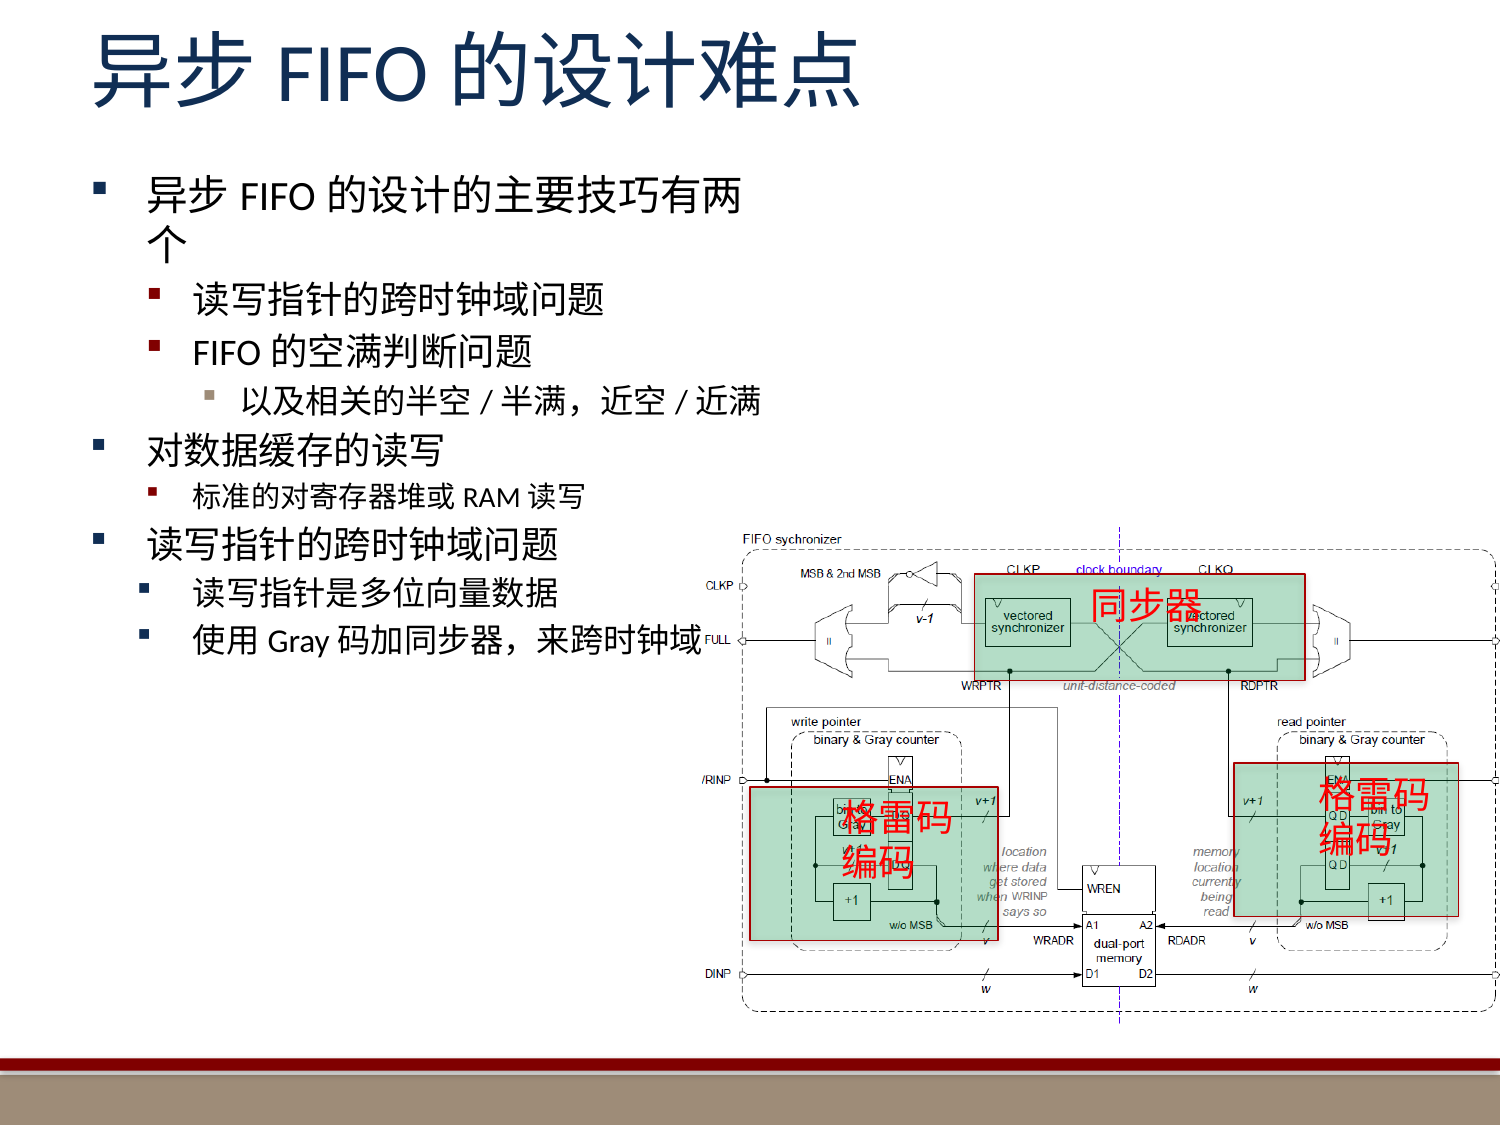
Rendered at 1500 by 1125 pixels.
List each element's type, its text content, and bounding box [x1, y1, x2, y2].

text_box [1233, 762, 1459, 917]
picture [702, 526, 1500, 1024]
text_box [974, 573, 1306, 681]
list 异步FIFO的设计的主要技巧有两个 读写指针的跨时钟域问题 FIFO的空满判断问题 以及相关的半空/半满，近空/近满 对数据缓存的读写 标准的对寄存器堆或RAM读写 读写指针的跨时钟域问题 读写指针是多位向量数据 使用Gray码加同步器，来跨时钟域 [74, 160, 786, 1036]
title 异步FIFO的设计难点 [74, 0, 1426, 138]
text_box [749, 786, 999, 941]
